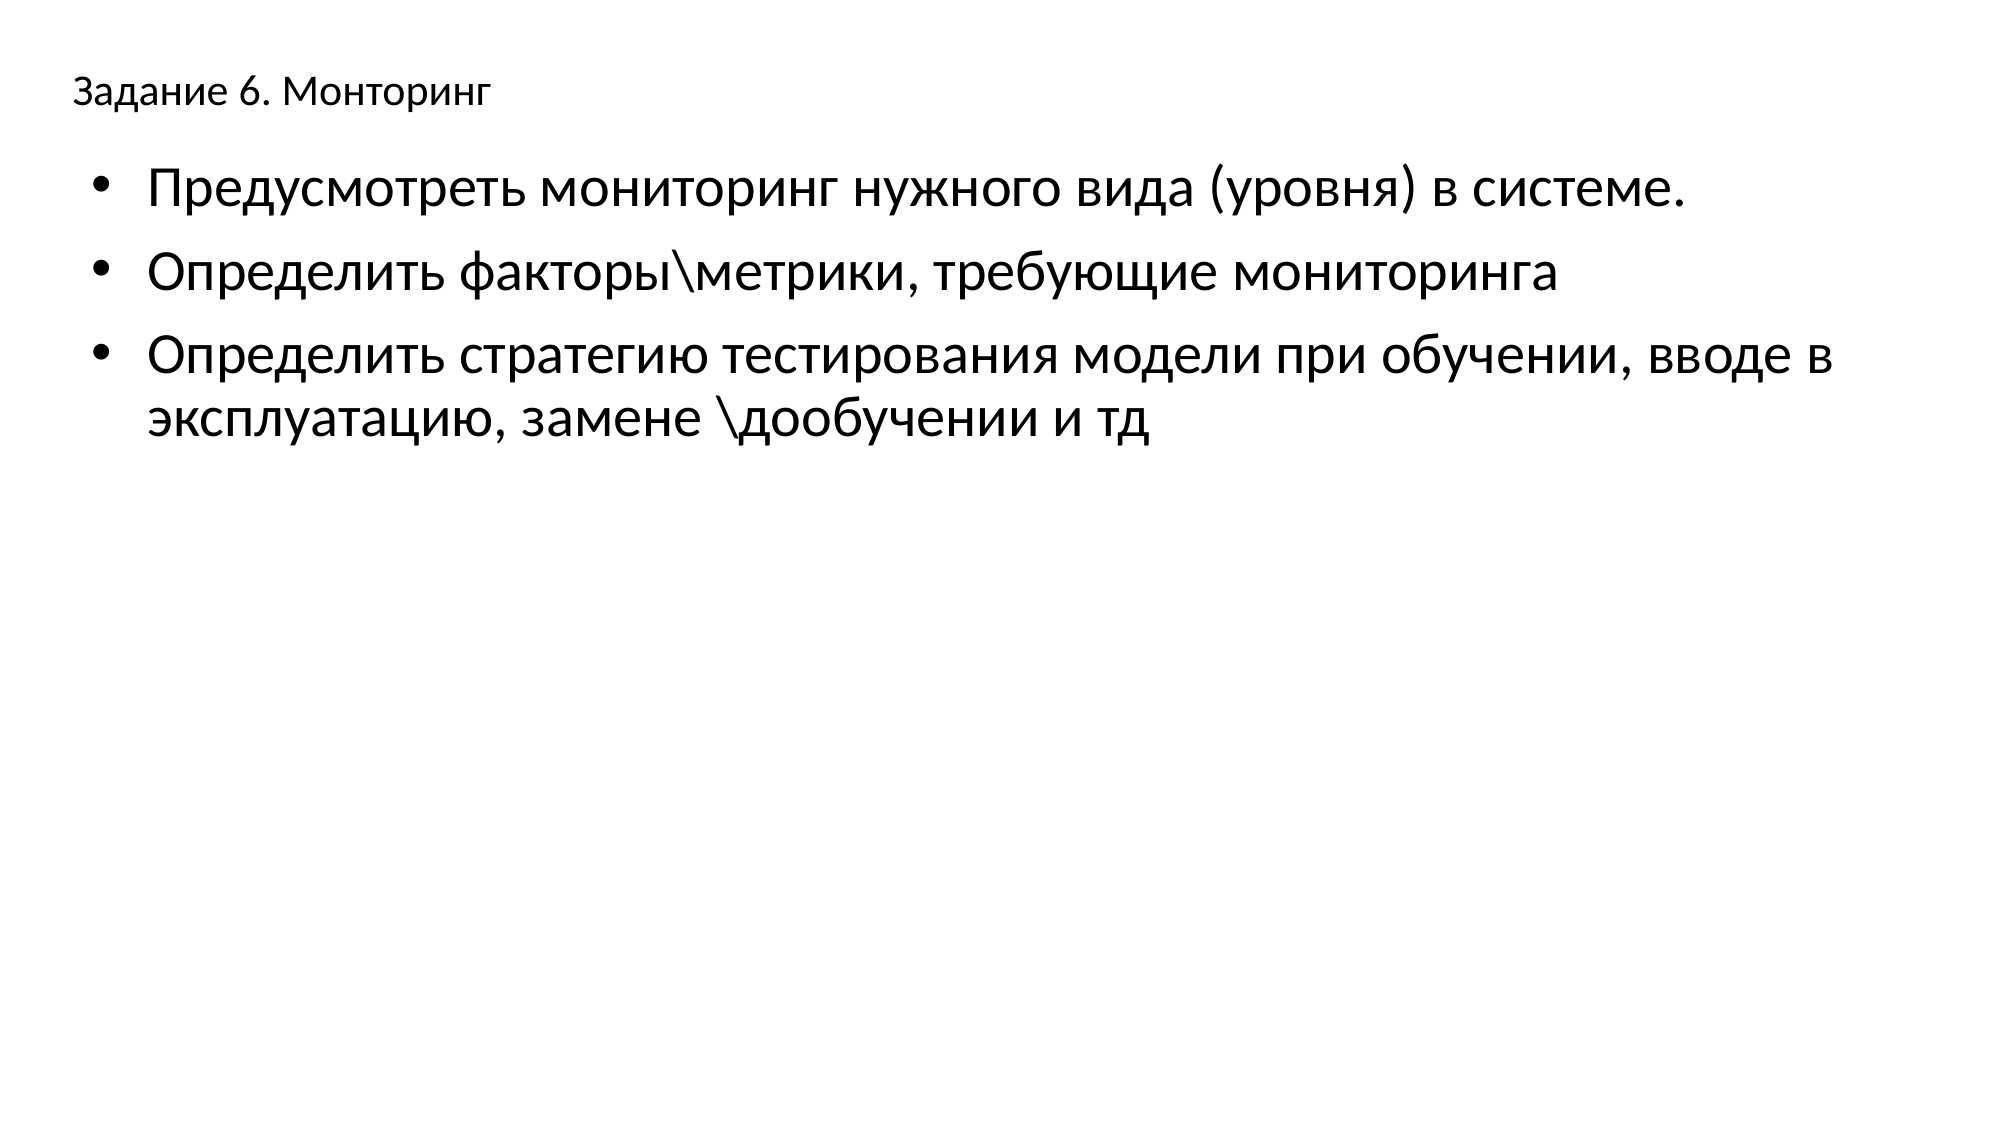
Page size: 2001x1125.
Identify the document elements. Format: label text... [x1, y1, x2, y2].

list Предусмотреть мониторинг нужного вида (уровня) в системе. Определить факторы\метрики, требующие мониторинга Определить стратегию тестирования модели при обучении, вводе в эксплуатацию, замене \дообучении и тд [57, 148, 1950, 1014]
title Задание 6. Монторинг [57, 59, 1863, 123]
